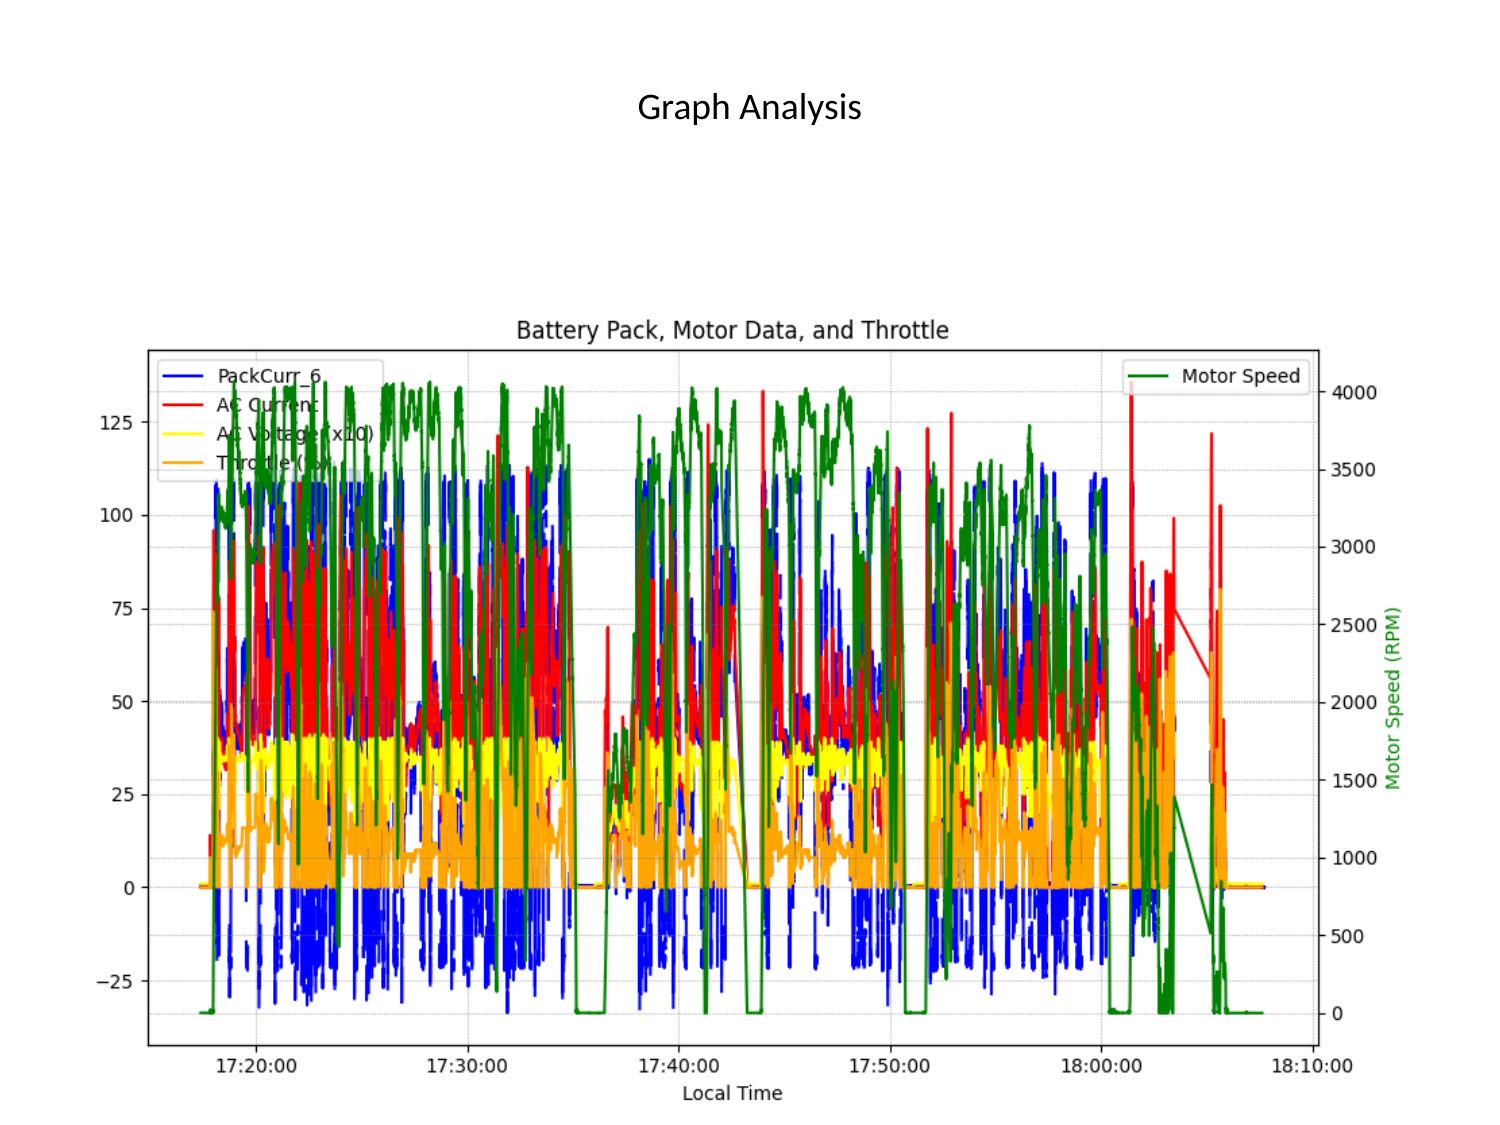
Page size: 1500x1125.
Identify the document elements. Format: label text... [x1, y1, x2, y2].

picture [74, 299, 1426, 1125]
text_box Graph Analysis [622, 74, 878, 135]
